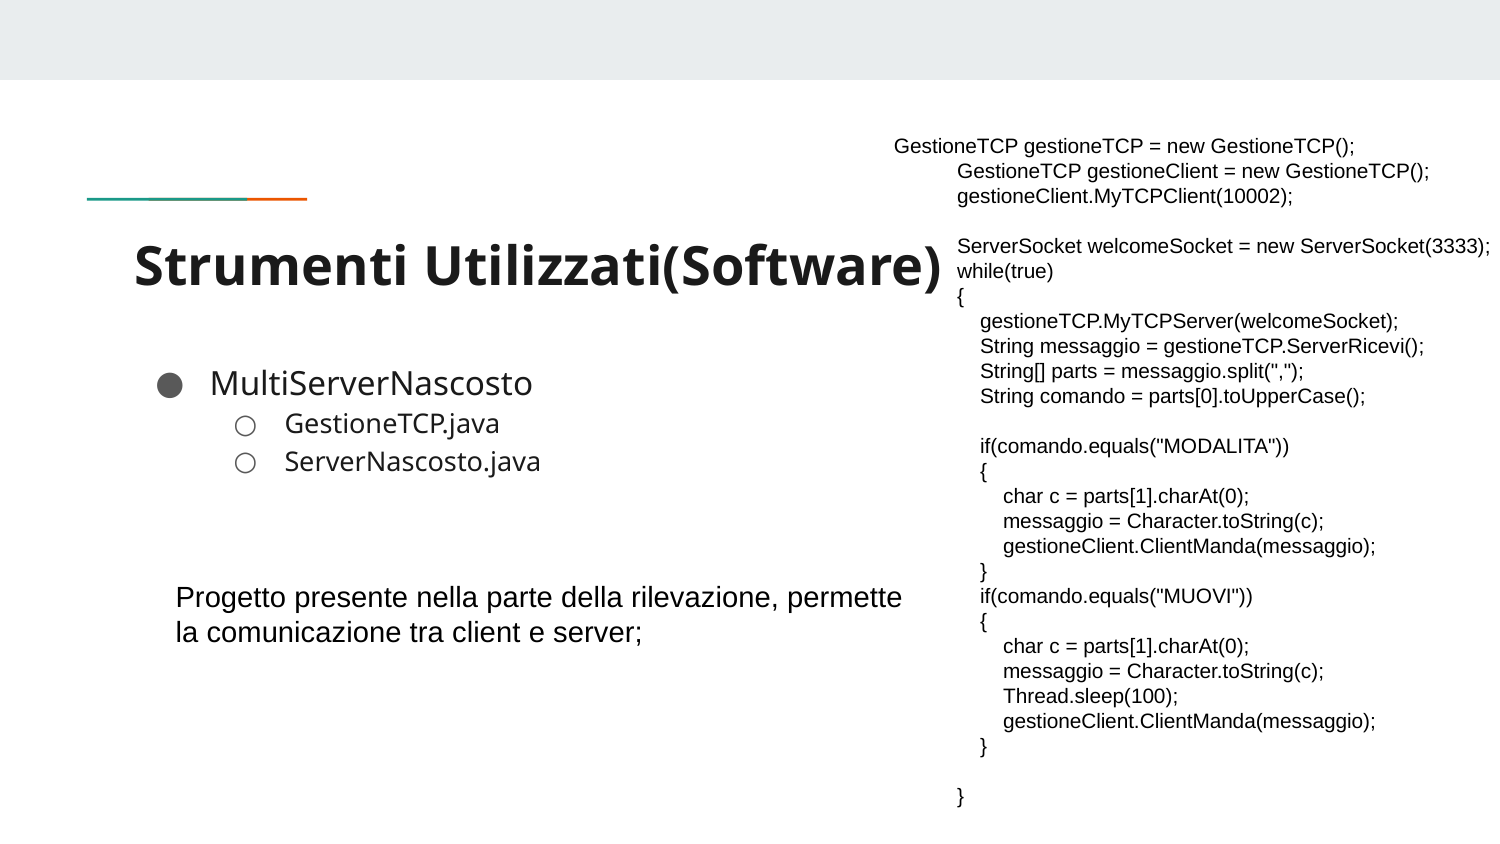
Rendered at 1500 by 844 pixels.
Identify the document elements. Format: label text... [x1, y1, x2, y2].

text_box Progetto presente nella parte della rilevazione, permette la comunicazione tra client e server; [160, 570, 919, 656]
text_box GestioneTCP gestioneTCP = new GestioneTCP(); GestioneTCP gestioneClient = new GestioneTCP(); gestioneClient.MyTCPClient(10002); ServerSocket welcomeSocket = new ServerSocket(3333); while(true) { gestioneTCP.MyTCPServer(welcomeSocket); String messaggio = gestioneTCP.ServerRicevi(); String[] parts = messaggio.split(","); String comando = parts[0].toUpperCase(); if(comando.equals("MODALITA")) { char c = parts[1].charAt(0); messaggio = Character.toString(c); gestioneClient.ClientManda(messaggio); } if(comando.equals("MUOVI")) { char c = parts[1].charAt(0); messaggio = Character.toString(c); Thread.sleep(100); gestioneClient.ClientManda(messaggio); } } [873, 125, 1500, 815]
list MultiServerNascosto GestioneTCP.java ServerNascosto.java [119, 341, 873, 712]
title Strumenti Utilizzati(Software) [119, 216, 873, 305]
